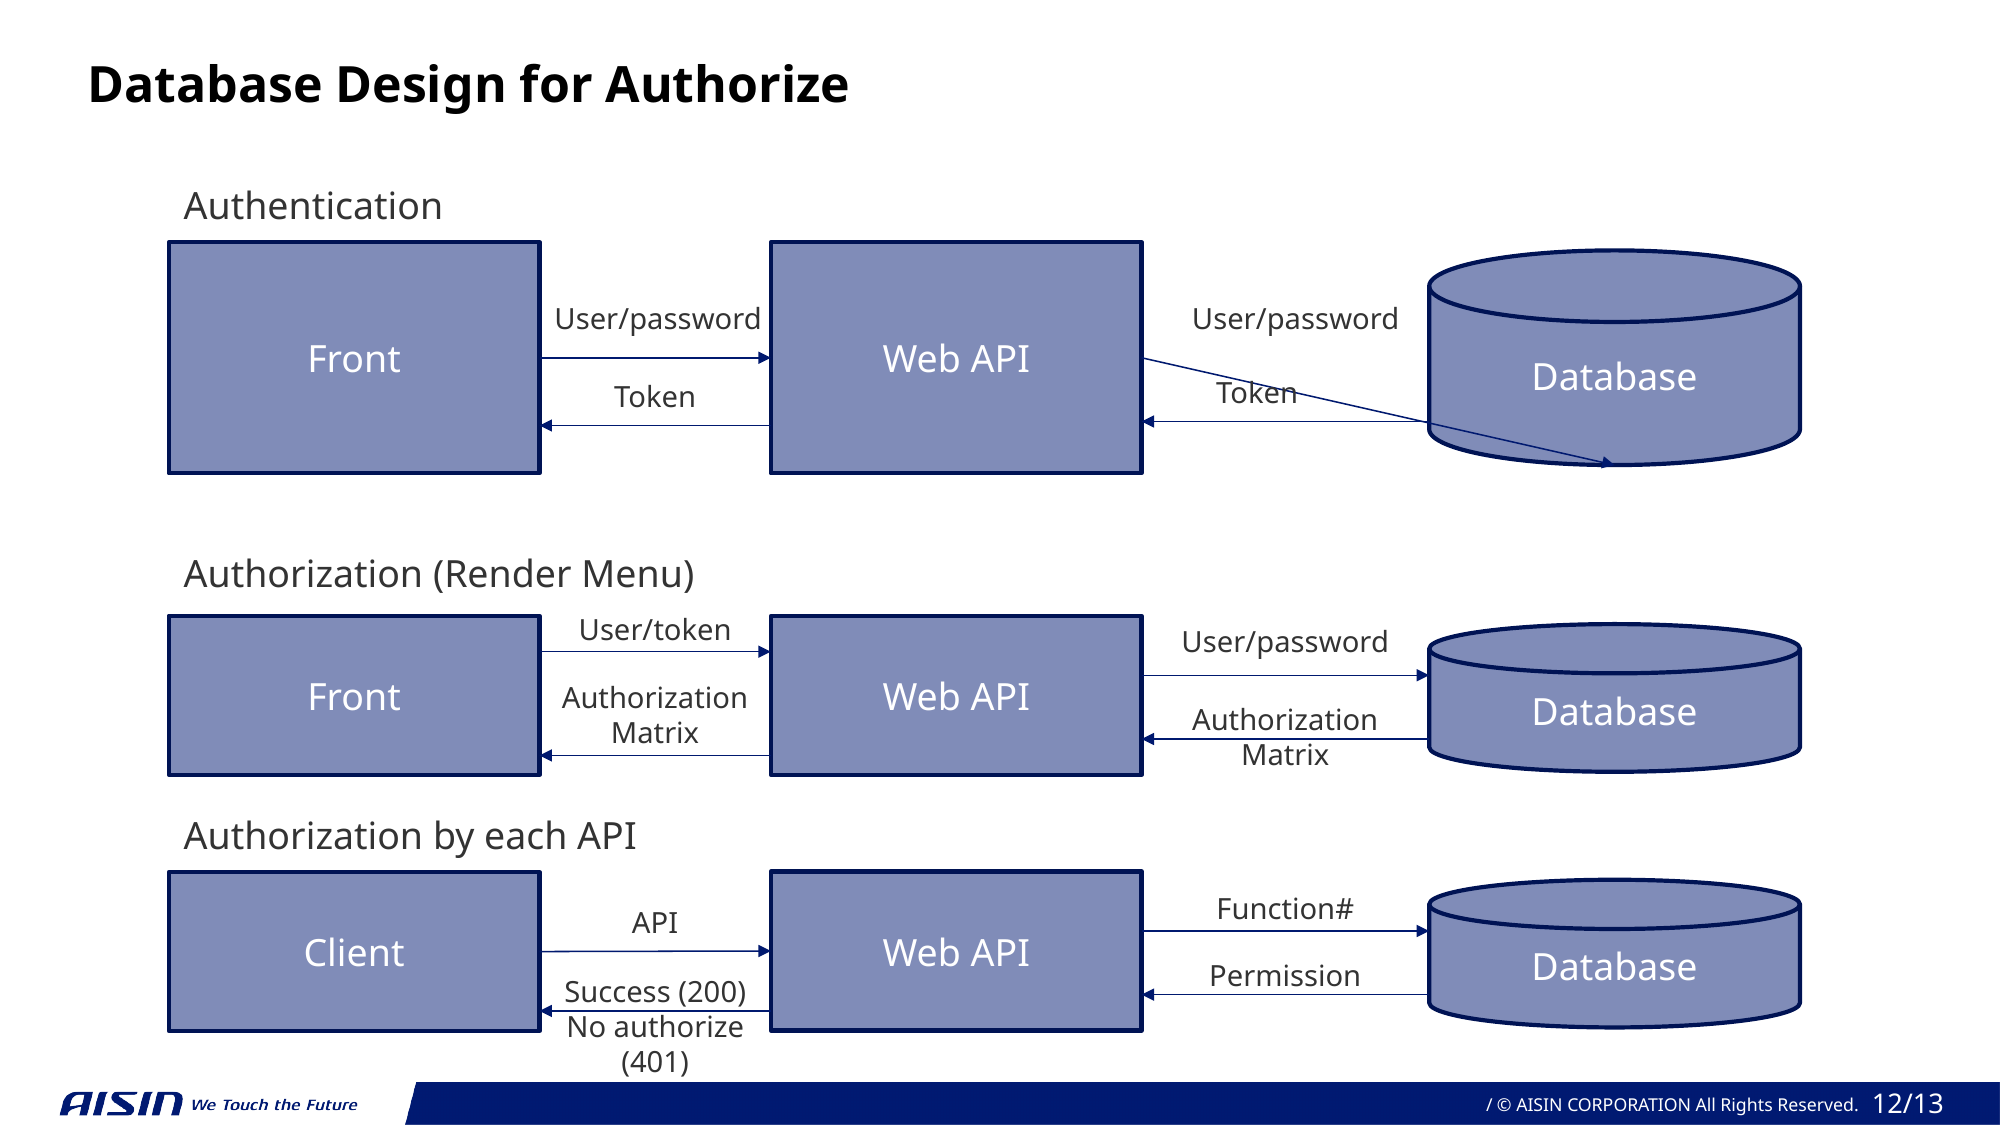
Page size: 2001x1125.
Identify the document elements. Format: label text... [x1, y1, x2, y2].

text_box Web API [769, 240, 1144, 475]
text_box Success (200) No authorize (401) [539, 1018, 771, 1086]
text_box Authentication [168, 174, 873, 235]
text_box Token [1141, 366, 1373, 417]
text_box Web API [769, 869, 1144, 1033]
text_box User/password [1177, 292, 1430, 343]
text_box User/token [539, 603, 771, 651]
text_box Web API [769, 614, 1144, 777]
text_box Authorization Matrix [1141, 745, 1430, 779]
text_box Success (200) No authorize (401) [539, 965, 771, 1010]
text_box Client [167, 870, 542, 1033]
text_box Permission [1141, 949, 1430, 994]
text_box Authorization by each API [168, 804, 873, 865]
text_box Front [167, 240, 542, 475]
text_box Token [539, 370, 771, 421]
text_box Database [1427, 248, 1803, 468]
text_box Authorization Matrix [1141, 693, 1430, 738]
list Database Design for Authorize [72, 44, 1934, 103]
text_box Database [1427, 877, 1803, 1030]
text_box User/password [1141, 616, 1430, 667]
text_box Authorization Matrix [539, 672, 771, 755]
picture [0, 1082, 2000, 1125]
text_box User/password [539, 292, 792, 343]
text_box Front [167, 614, 542, 777]
text_box Authorization (Render Menu) [168, 542, 873, 603]
text_box API [539, 896, 771, 947]
text_box Database [1427, 621, 1803, 774]
text_box Function# [1141, 882, 1430, 930]
